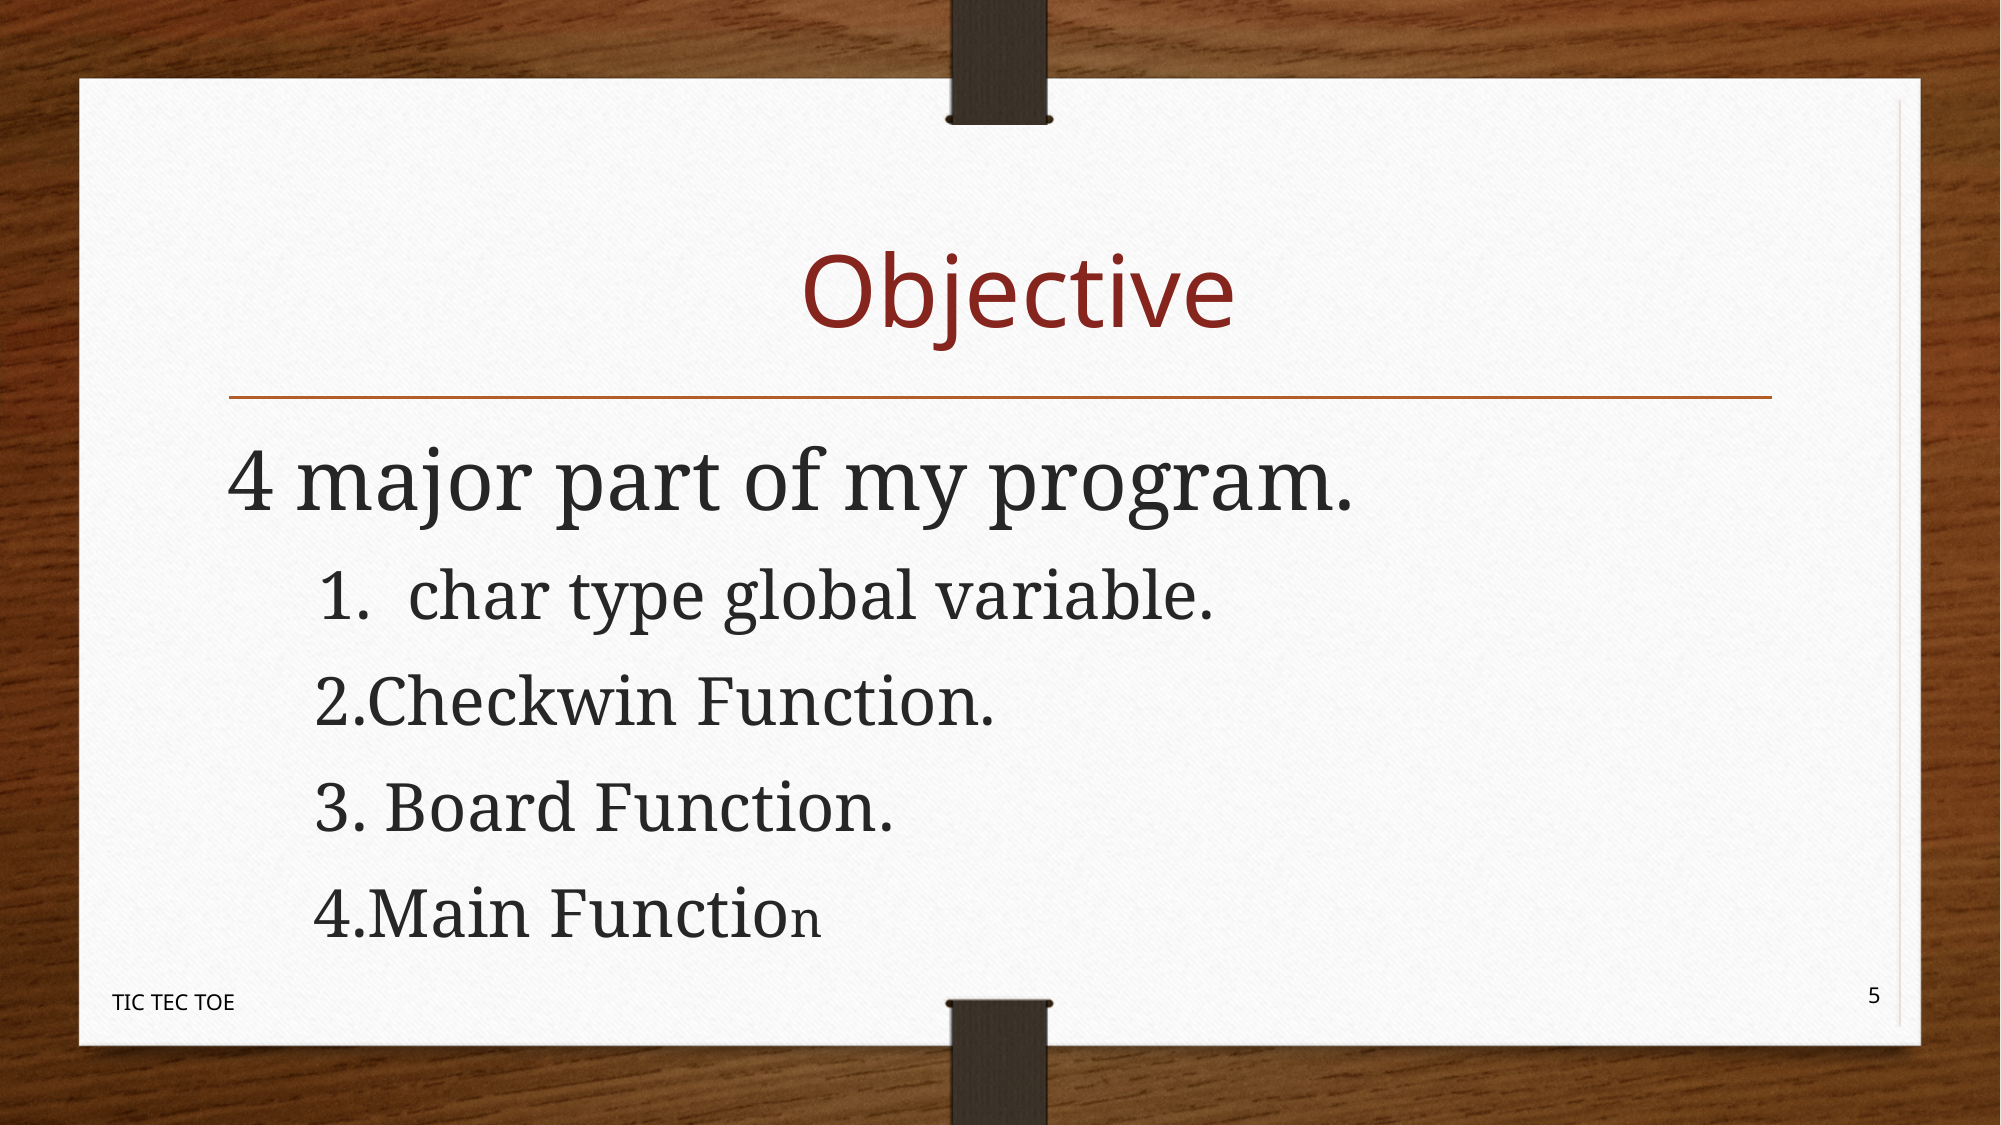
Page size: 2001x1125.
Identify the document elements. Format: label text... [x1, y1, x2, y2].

title Objective [231, 289, 1807, 405]
list 4 major part of my program. 1. char type global variable. 2.Checkwin Function. 3. Board Function. 4.Main Function [212, 419, 1788, 964]
footer TIC TEC TOE [97, 979, 1296, 1025]
picture [0, 0, 2001, 1125]
slide_number 5 [1806, 973, 1896, 1020]
